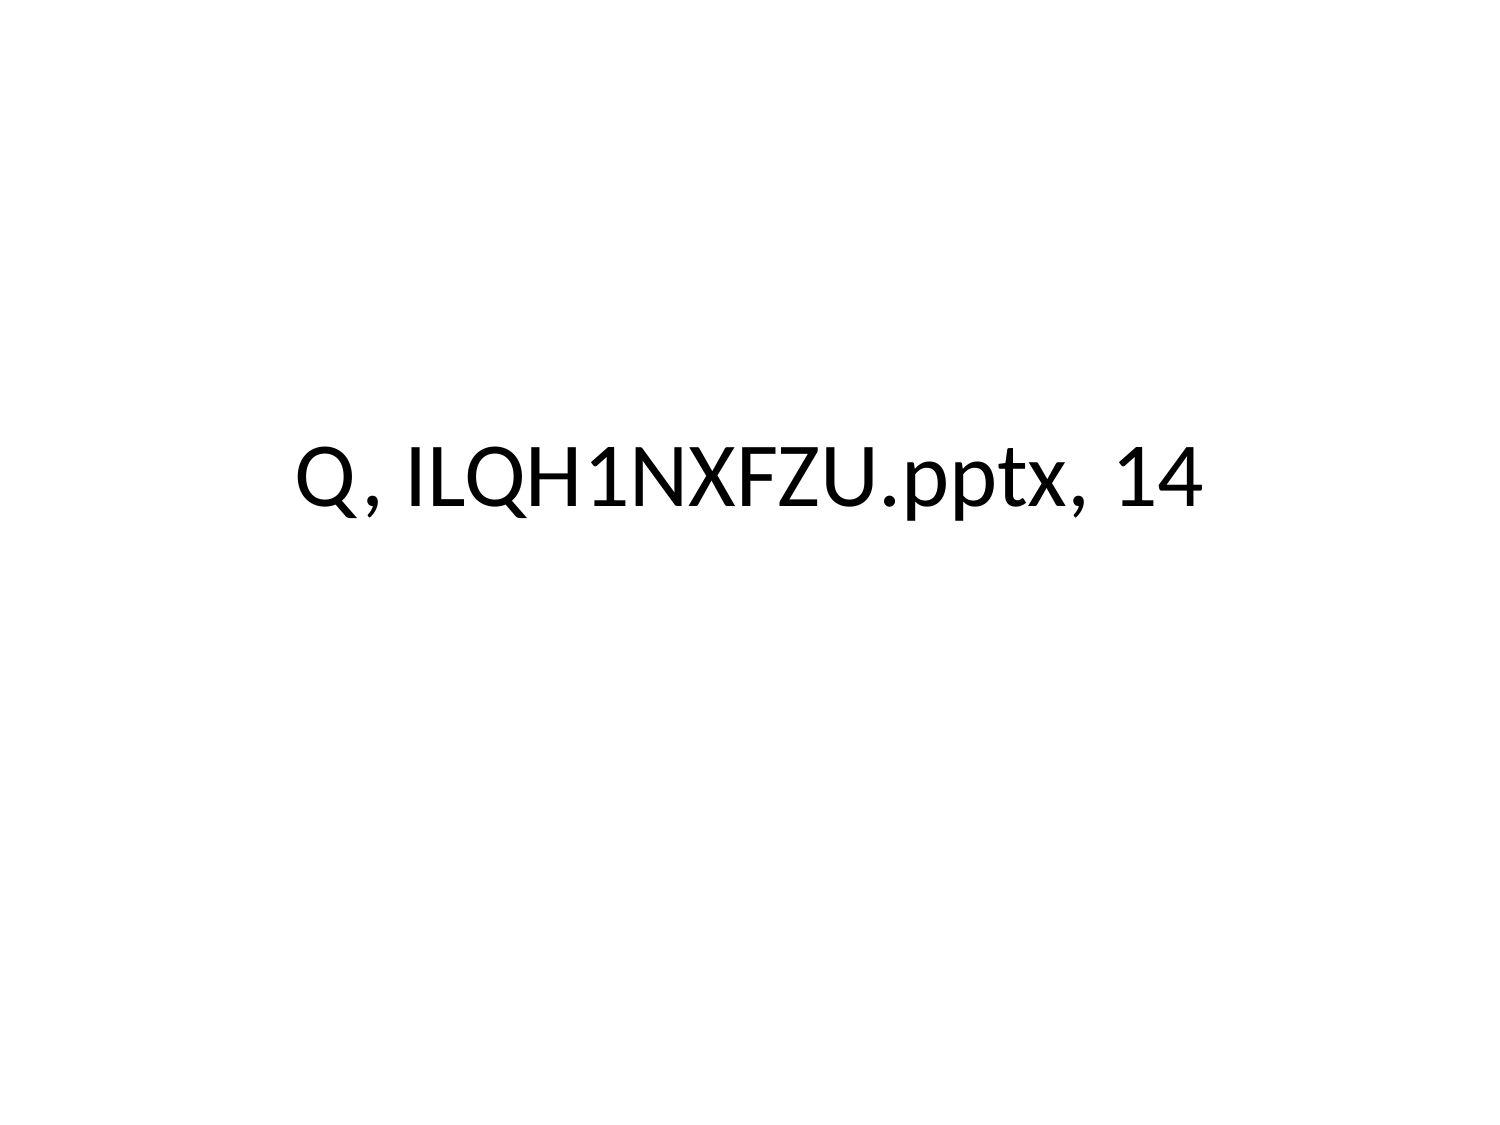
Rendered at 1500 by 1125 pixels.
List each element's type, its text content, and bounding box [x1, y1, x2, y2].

title Q, ILQH1NXFZU.pptx, 14 [112, 349, 1388, 591]
